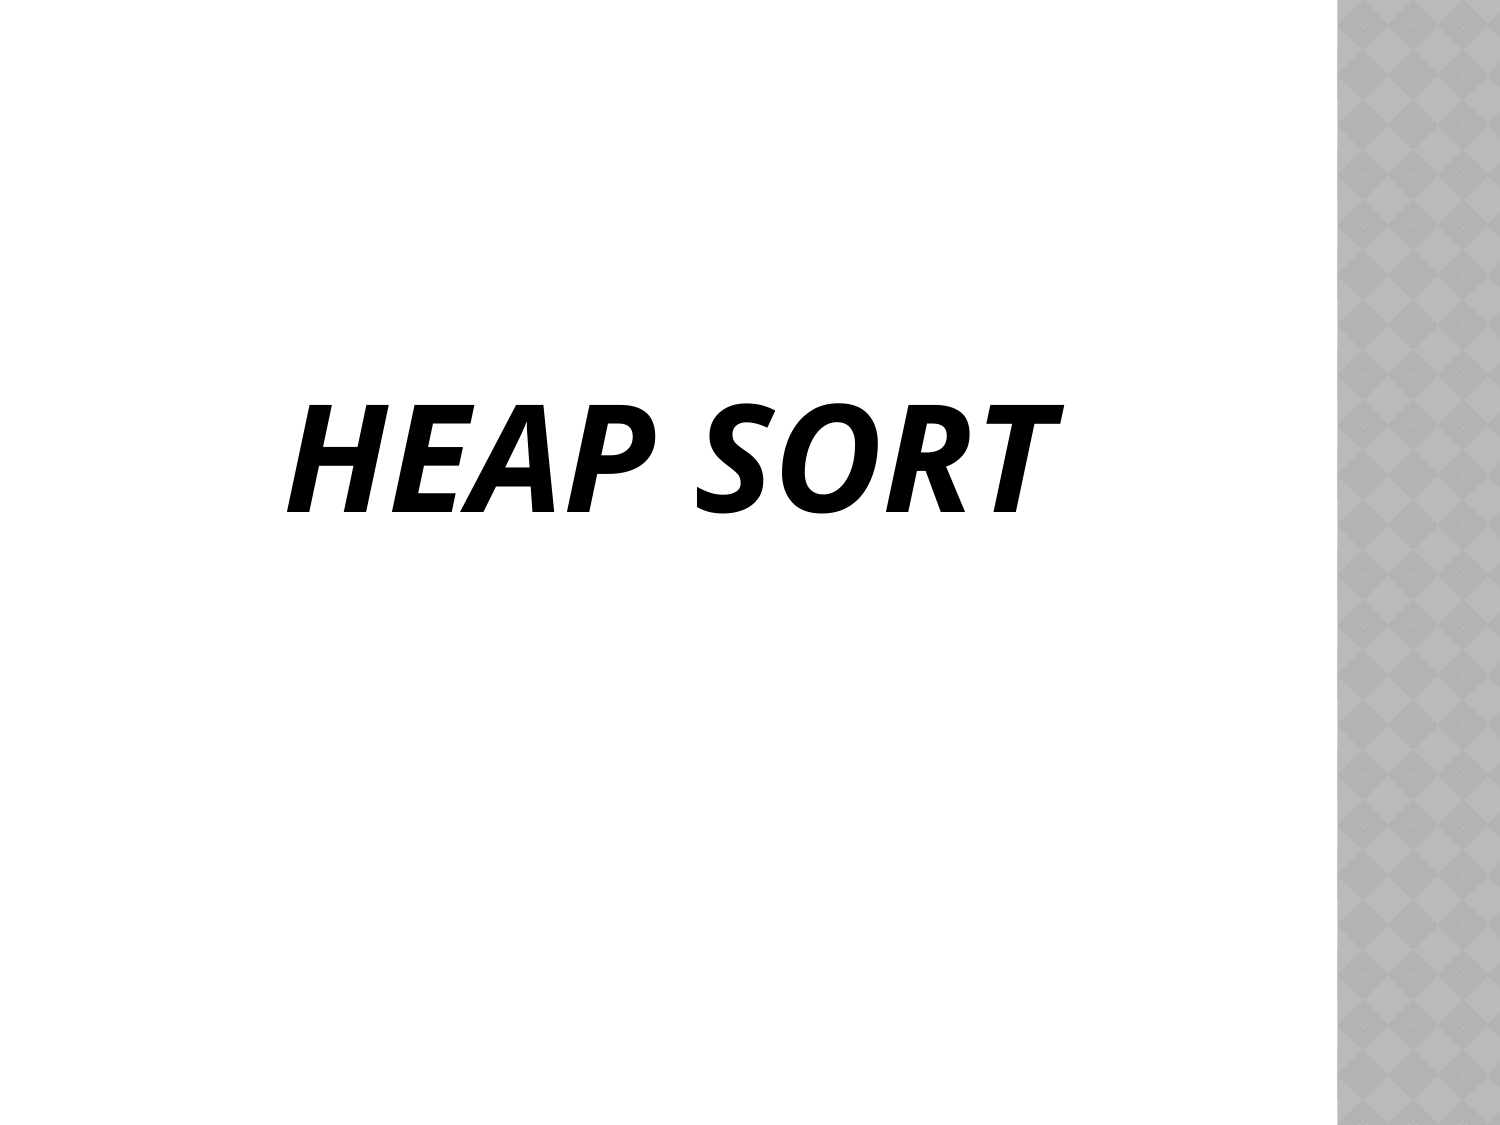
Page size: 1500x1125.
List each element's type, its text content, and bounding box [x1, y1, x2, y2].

list HEAP SORT [75, 162, 1263, 1059]
